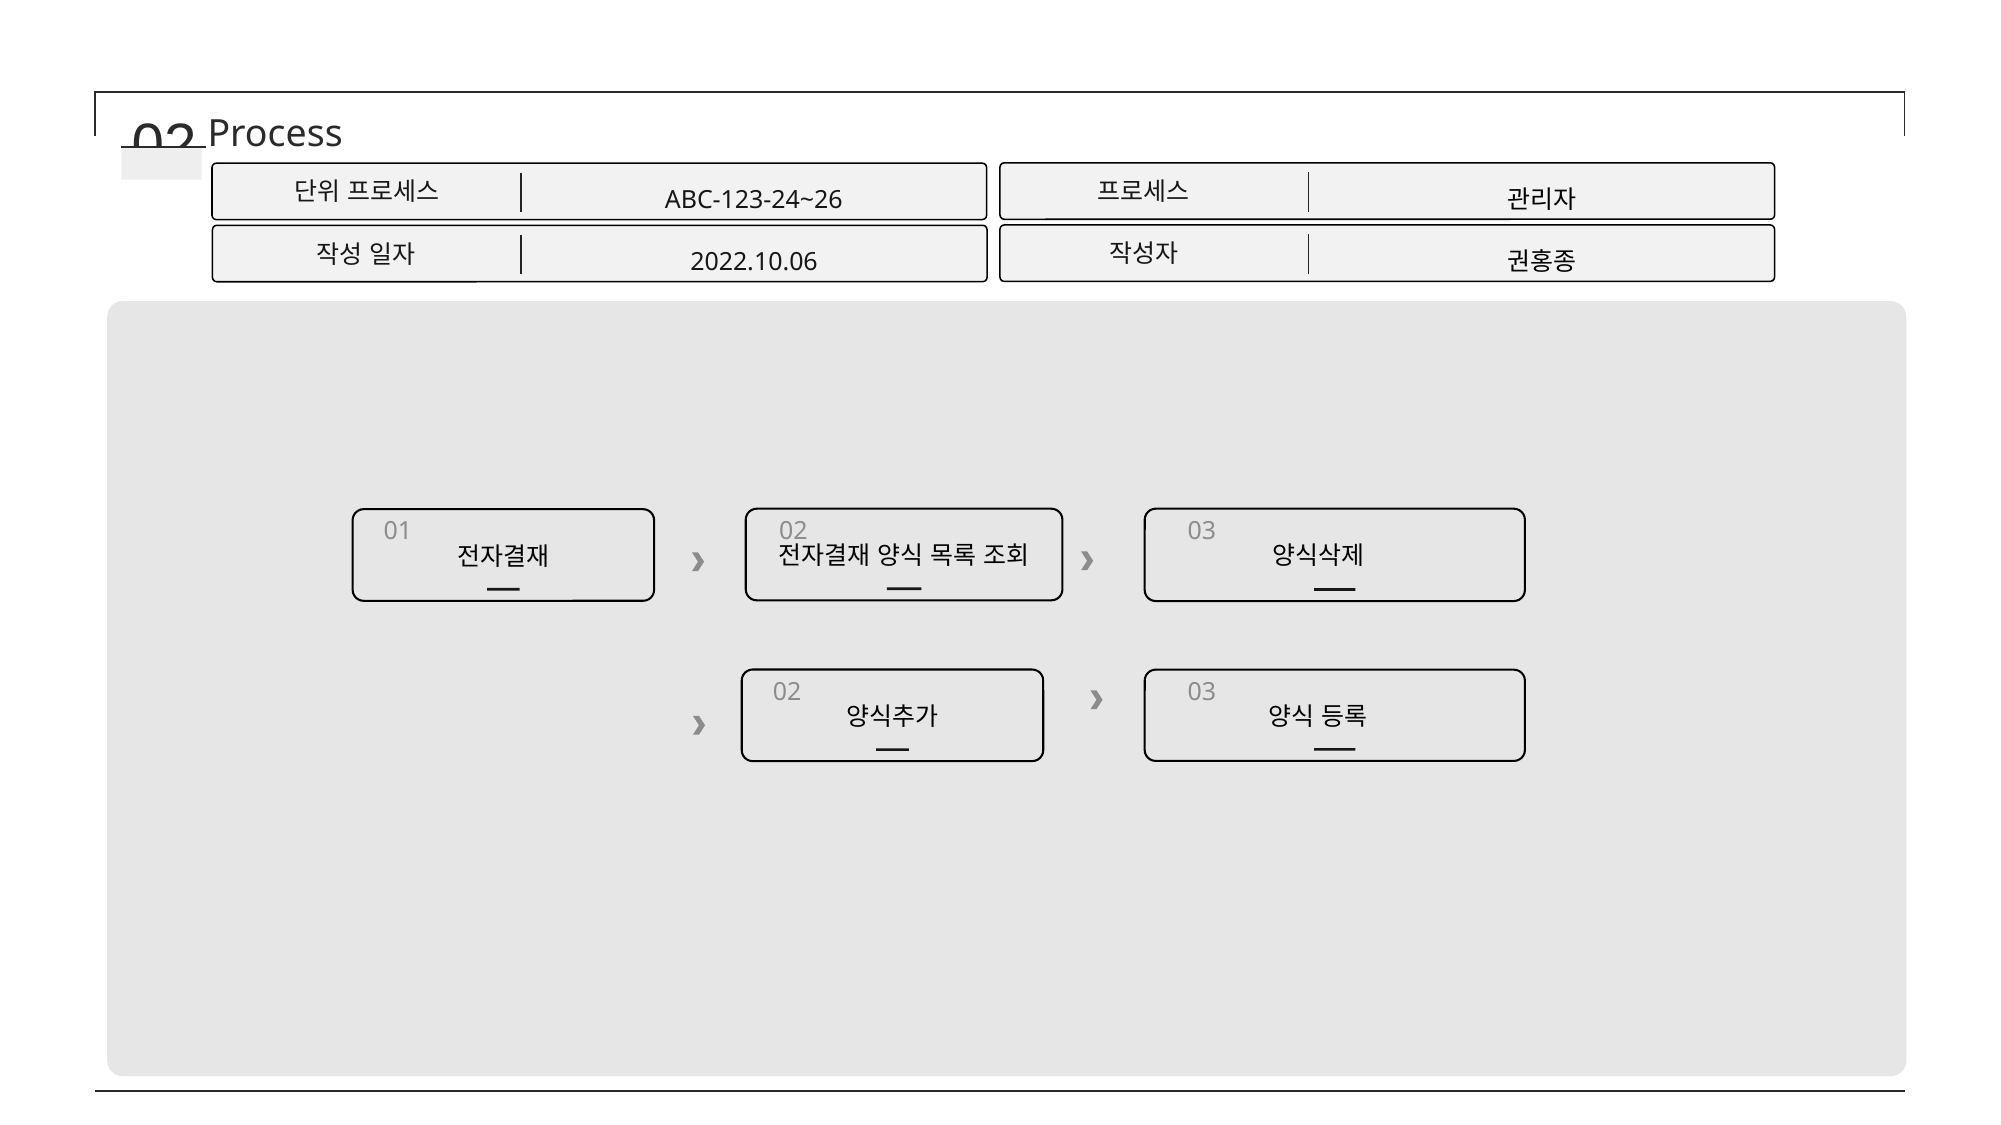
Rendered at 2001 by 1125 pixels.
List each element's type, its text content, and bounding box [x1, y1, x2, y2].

text_box Process [208, 106, 391, 158]
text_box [274, 507, 655, 602]
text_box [663, 506, 1063, 618]
text_box [107, 301, 1907, 1077]
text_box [1045, 667, 1526, 762]
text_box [1045, 506, 1526, 602]
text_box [663, 667, 1044, 762]
text_box [95, 91, 1905, 137]
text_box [121, 105, 206, 180]
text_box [211, 162, 1775, 285]
